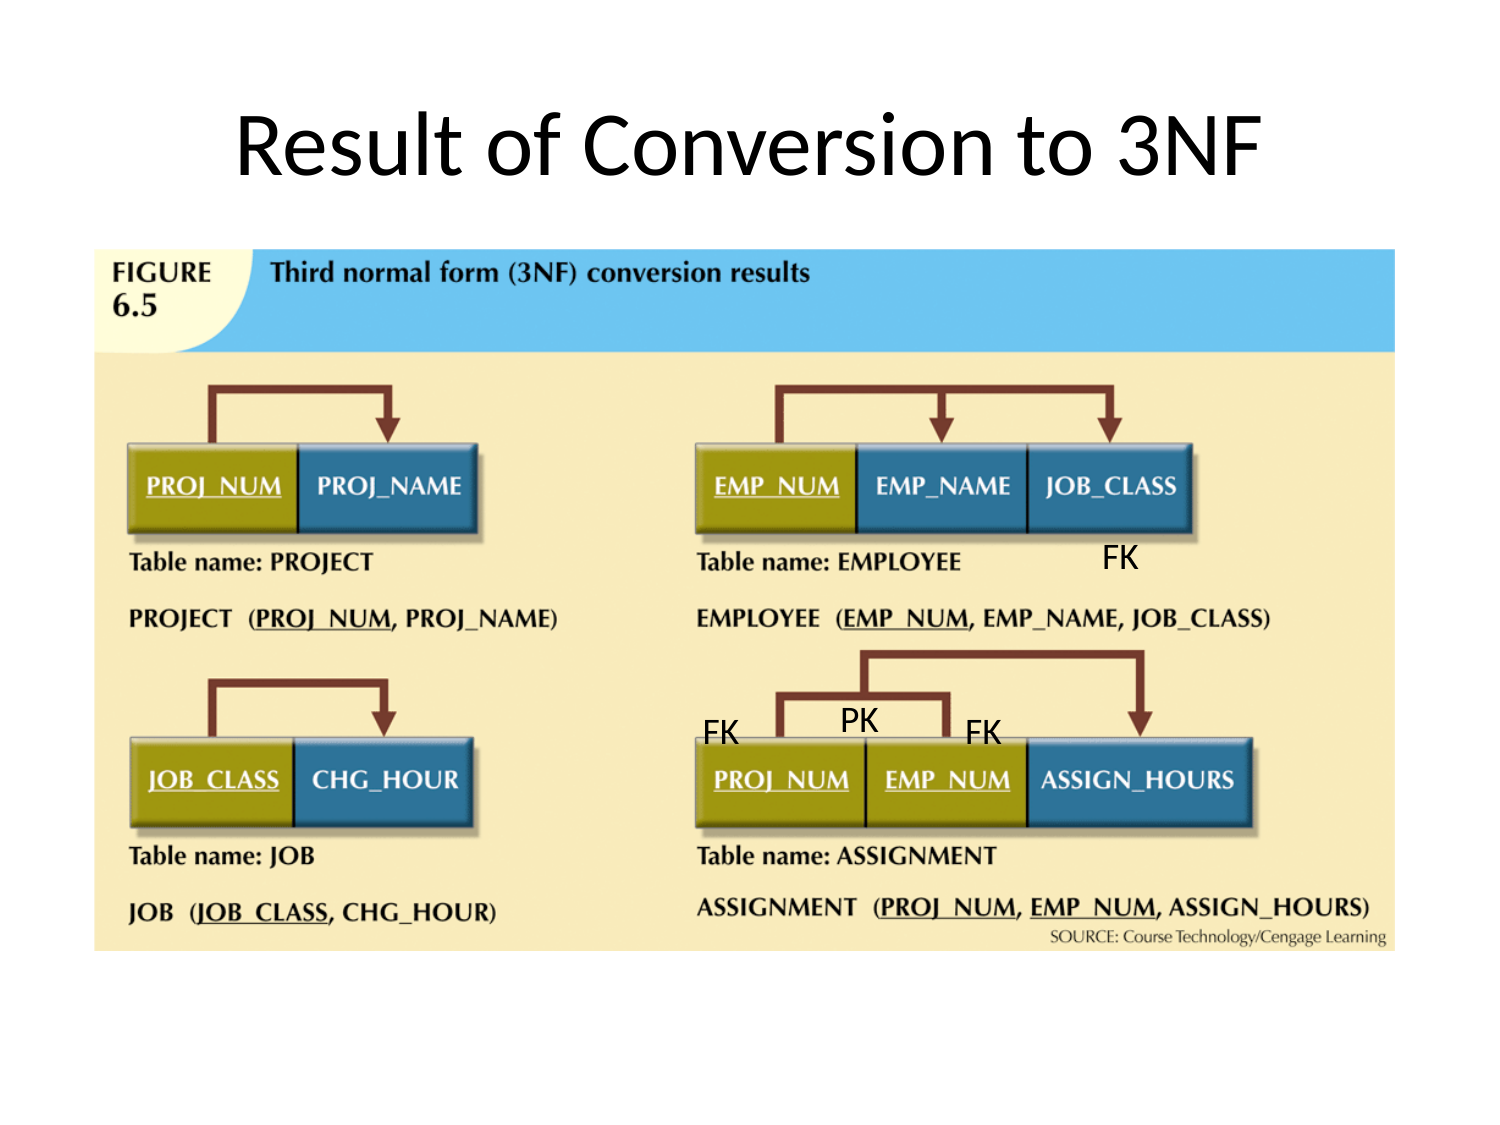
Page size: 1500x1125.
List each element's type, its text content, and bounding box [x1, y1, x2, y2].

title Result of Conversion to 3NF [75, 45, 1425, 233]
picture [93, 249, 1395, 951]
